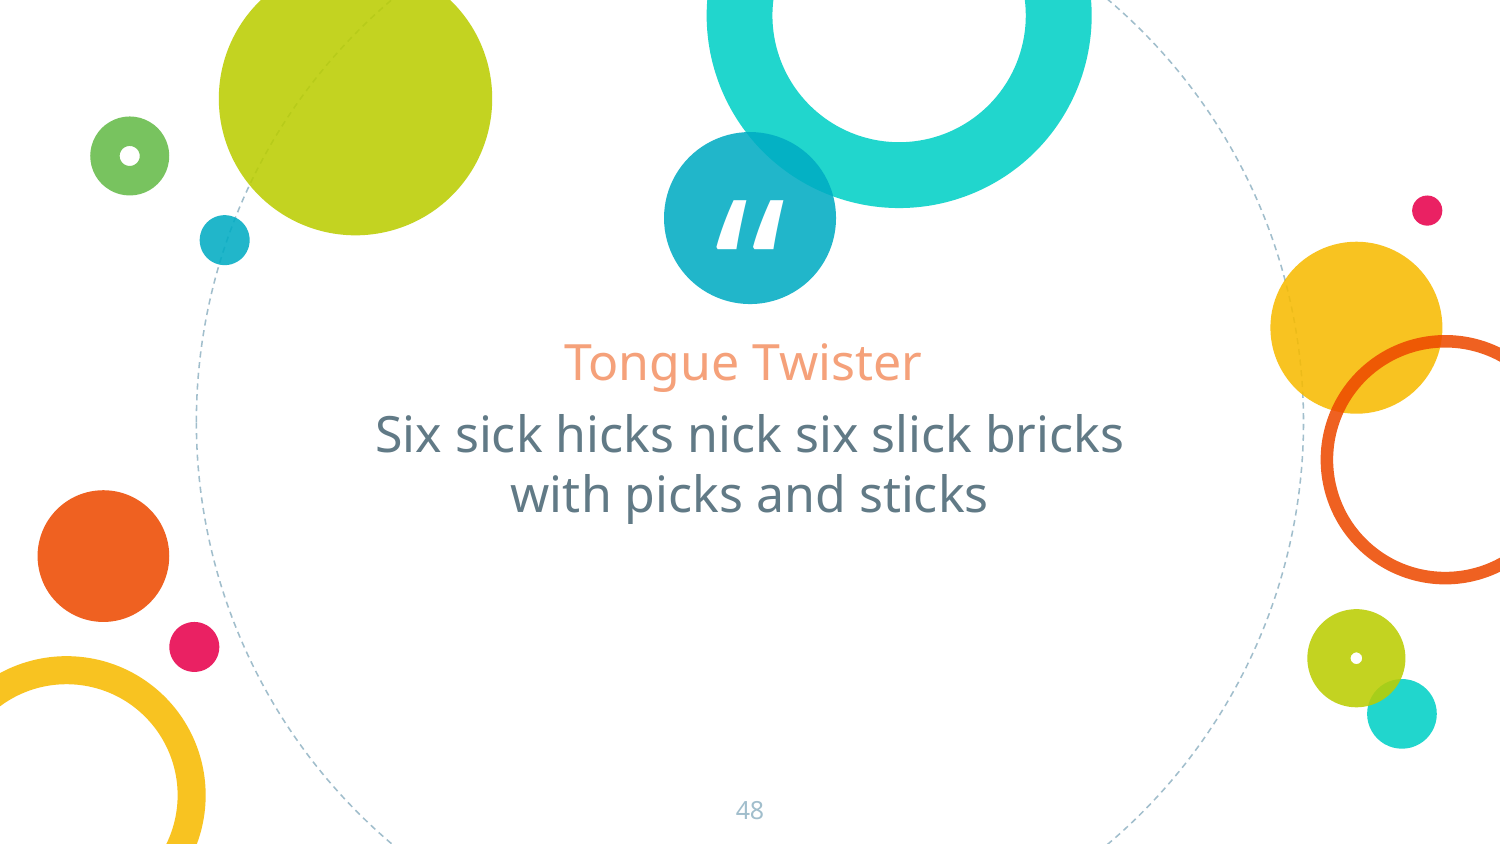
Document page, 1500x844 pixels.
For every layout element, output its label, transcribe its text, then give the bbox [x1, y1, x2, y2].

list Tongue Twister Six sick hicks nick six slick bricks with picks and sticks [308, 315, 1192, 657]
slide_number 48 [711, 779, 789, 844]
